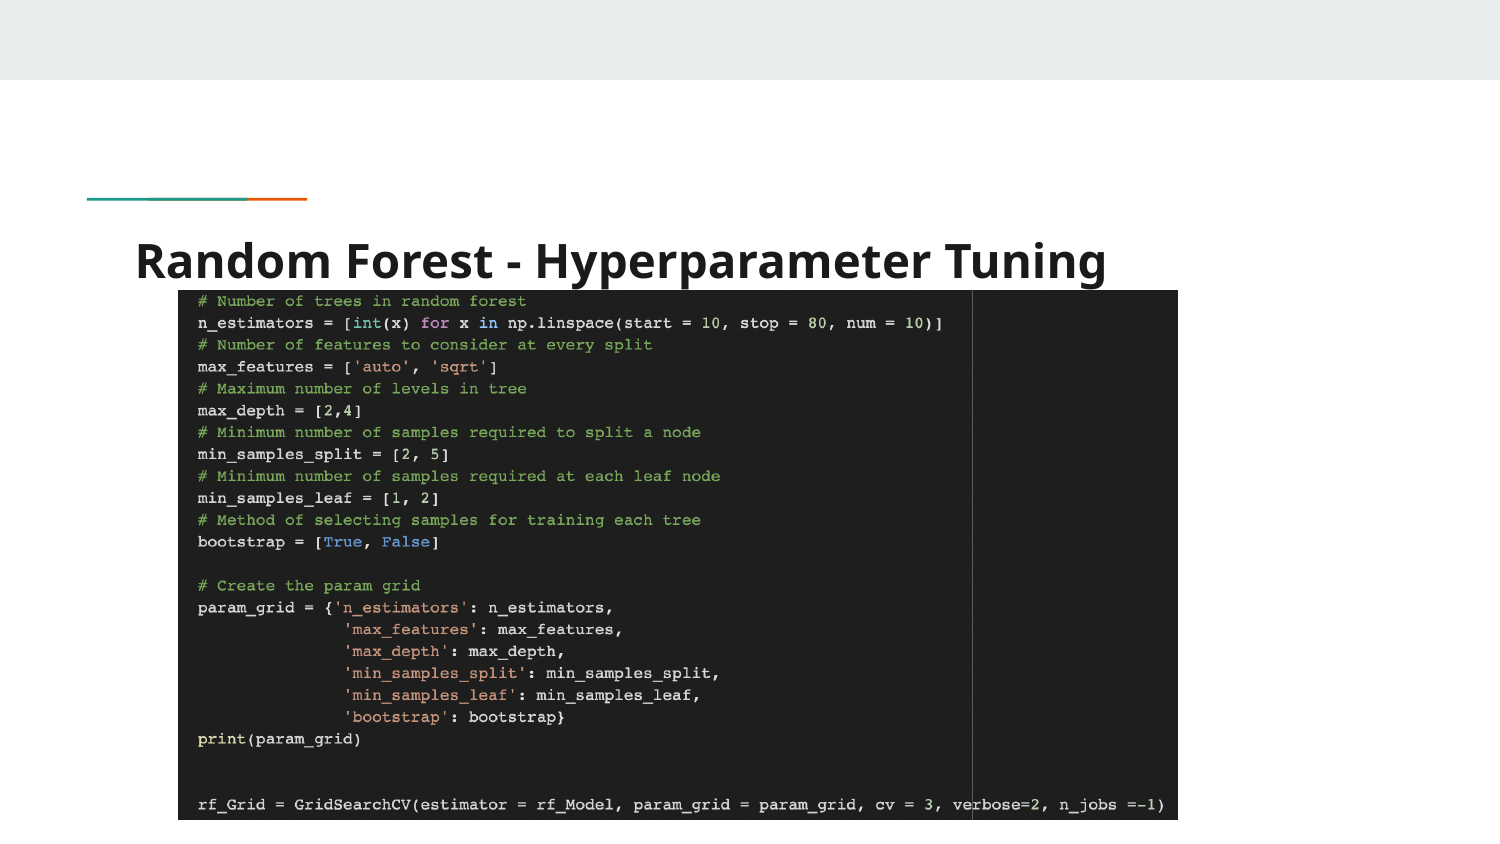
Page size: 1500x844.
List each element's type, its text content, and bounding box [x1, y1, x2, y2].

picture [178, 289, 1178, 820]
title Random Forest - Hyperparameter Tuning [119, 216, 1381, 305]
